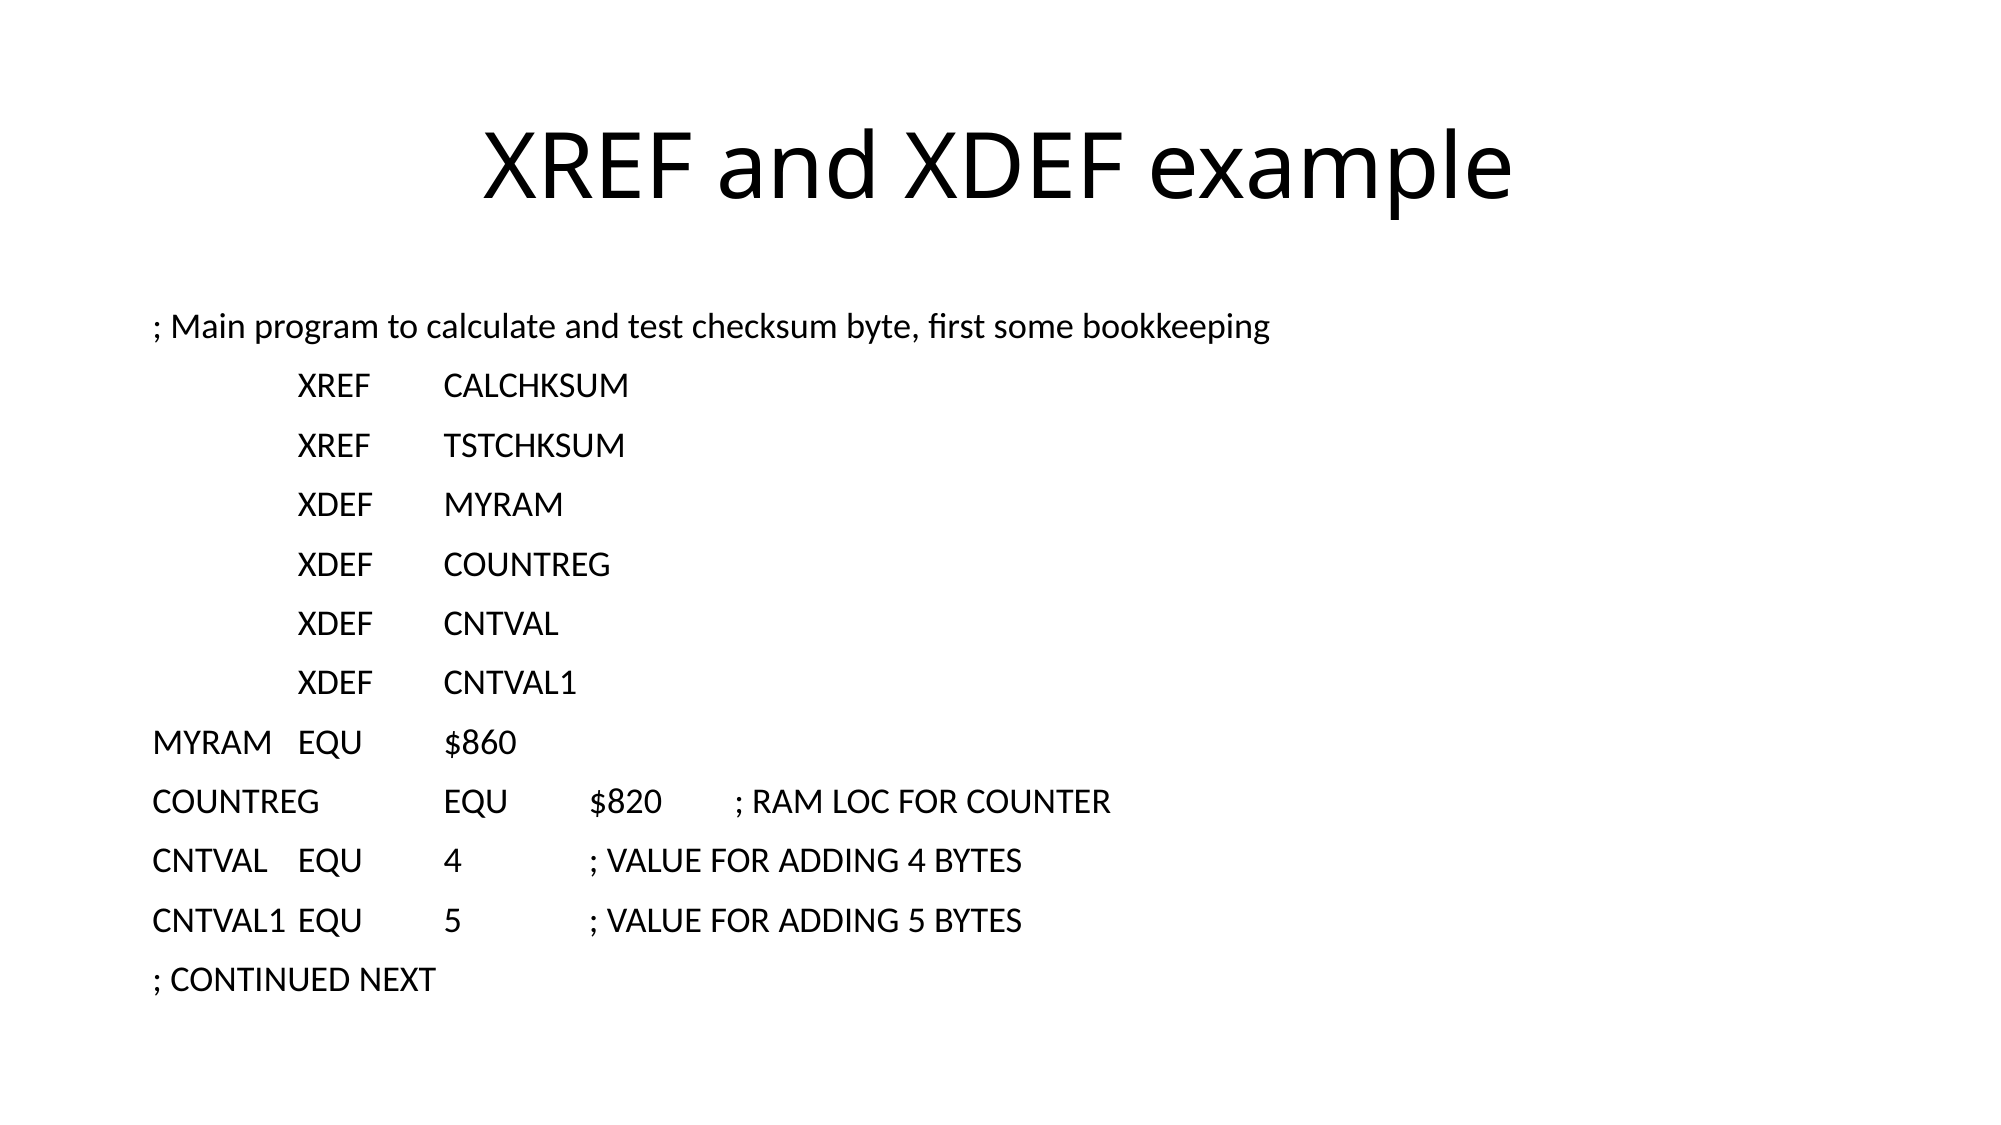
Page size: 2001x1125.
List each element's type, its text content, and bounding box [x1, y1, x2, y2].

title XREF and XDEF example [137, 59, 1863, 278]
list ; Main program to calculate and test checksum byte, first some bookkeeping XREF CALCHKSUM XREF TSTCHKSUM XDEF MYRAM XDEF COUNTREG XDEF CNTVAL XDEF CNTVAL1 MYRAM EQU $860 COUNTREG EQU $820 ; RAM LOC FOR COUNTER CNTVAL EQU 4 ; VALUE FOR ADDING 4 BYTES CNTVAL1 EQU 5 ; VALUE FOR ADDING 5 BYTES ; CONTINUED NEXT [137, 299, 1863, 1014]
